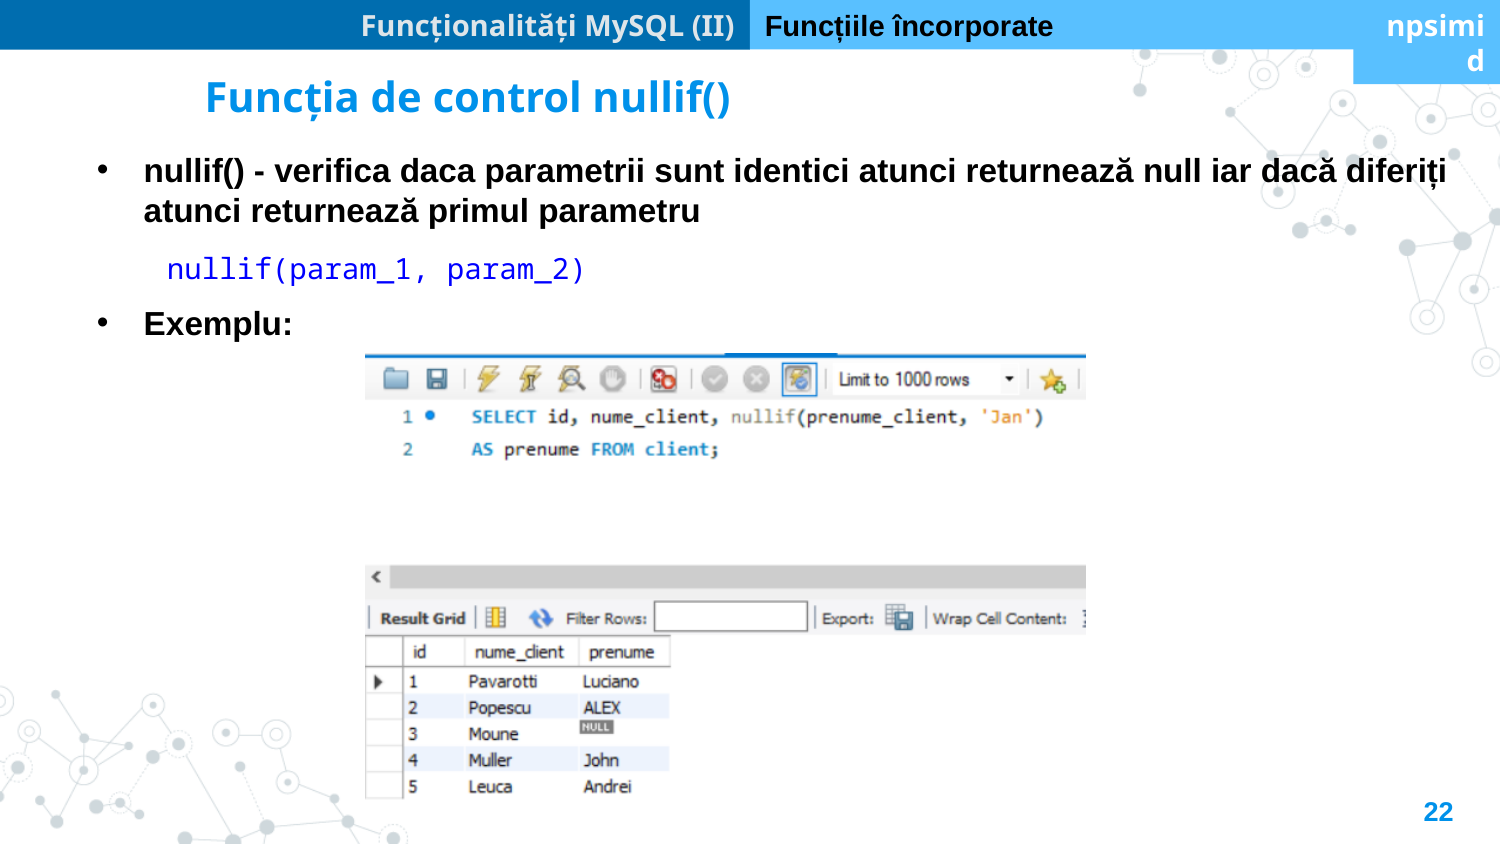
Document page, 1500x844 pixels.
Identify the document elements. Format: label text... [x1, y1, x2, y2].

text_box Exemplu: [82, 294, 1367, 350]
text_box npsimid [1353, 0, 1500, 85]
text_box Funcționalități MySQL (II) [0, 0, 749, 50]
picture [0, 50, 1500, 844]
text_box nullif(param_1, param_2) [152, 240, 1113, 293]
text_box 22 [1378, 779, 1469, 844]
text_box Funcțiile încorporate [749, 0, 1353, 50]
text_box nullif() - verifica daca parametrii sunt identici atunci returnează null iar dacă diferiți atunci returnează primul parametru [82, 141, 1469, 237]
text_box Funcția de control nullif() [189, 63, 757, 128]
